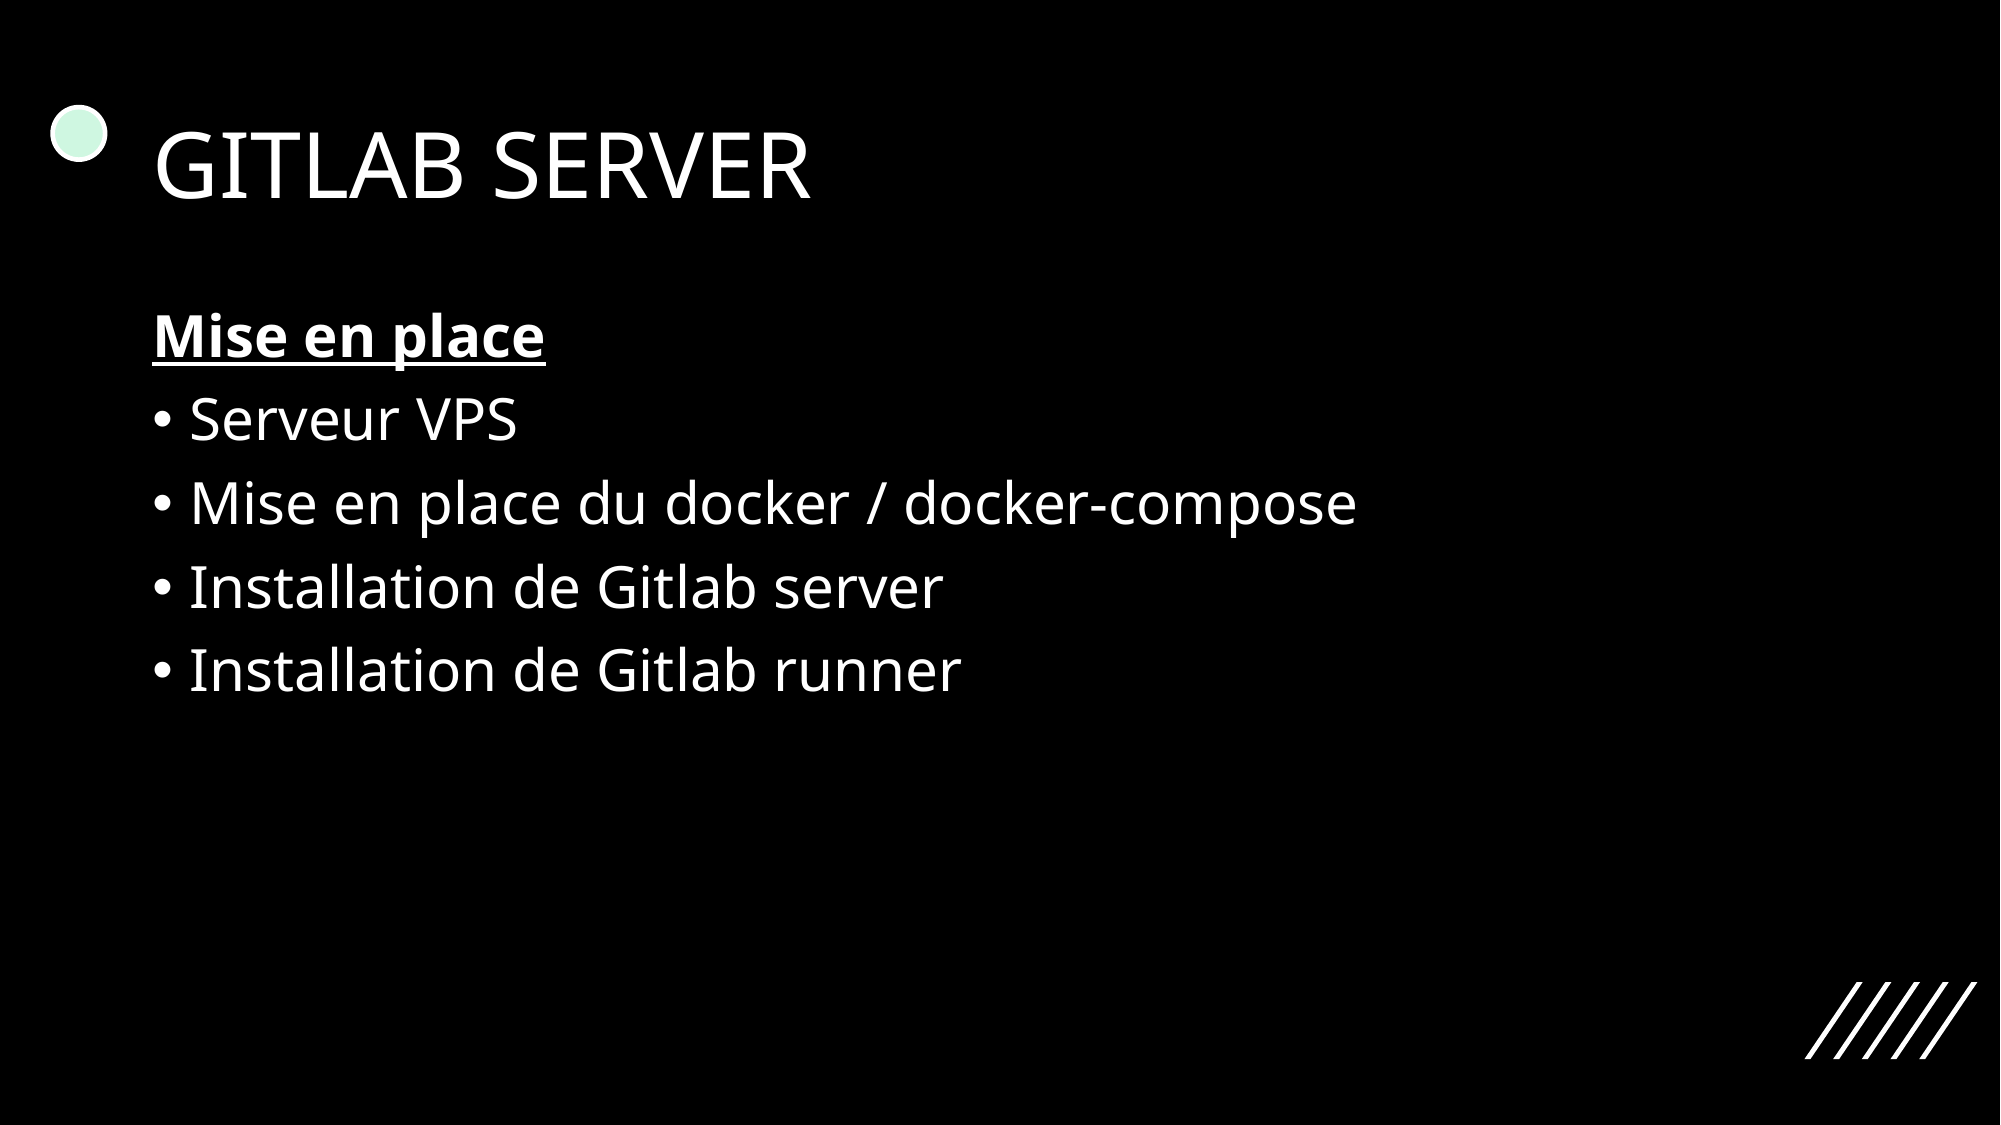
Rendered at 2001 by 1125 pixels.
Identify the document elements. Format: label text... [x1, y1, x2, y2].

title GITLAB SERVER [137, 59, 1863, 278]
list Mise en place Serveur VPS Mise en place du docker / docker-compose Installation de Gitlab server Installation de Gitlab runner [137, 299, 1863, 1014]
